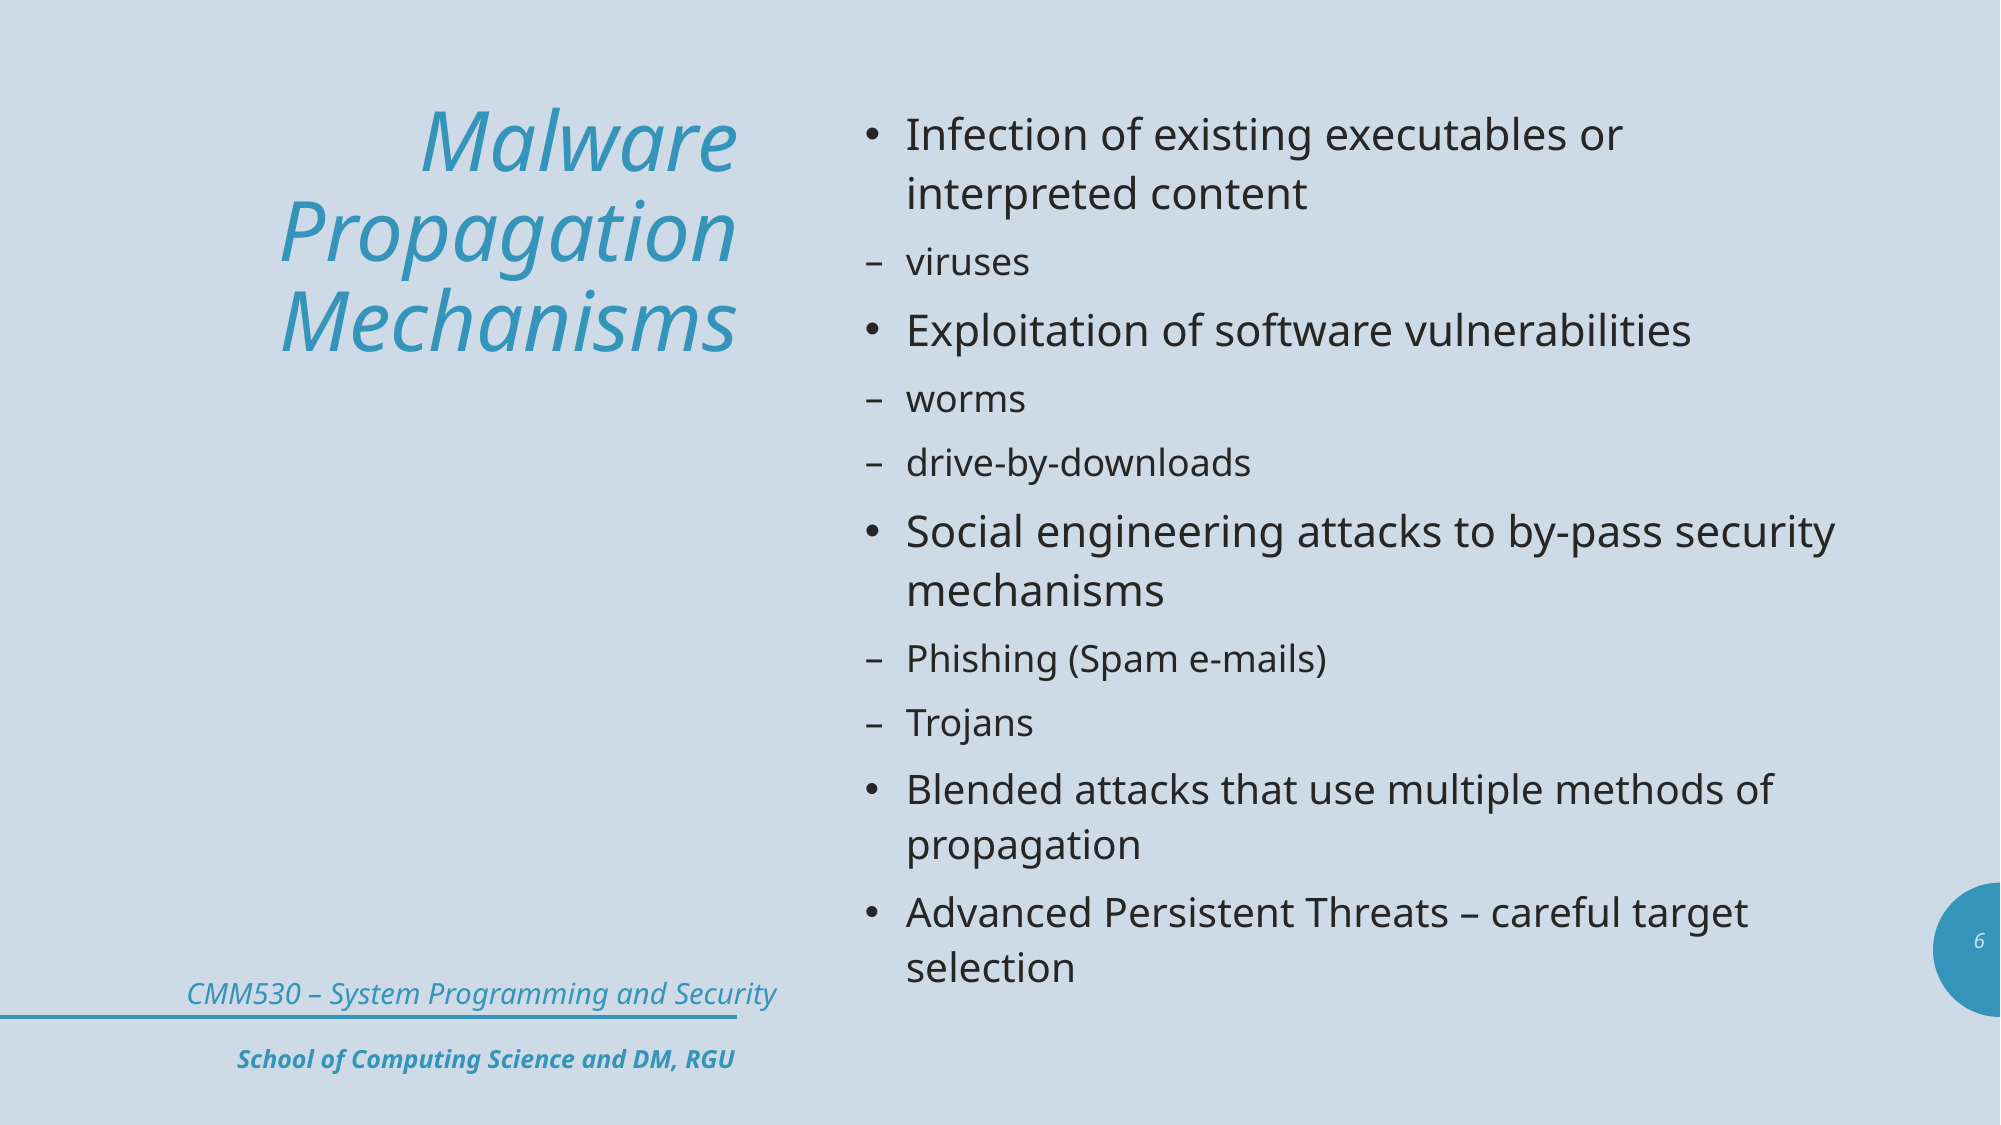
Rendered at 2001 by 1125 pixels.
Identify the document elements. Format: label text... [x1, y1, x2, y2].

title Malware Propagation Mechanisms [125, 91, 754, 905]
slide_number 6 [1933, 904, 2000, 980]
list Infection of existing executables or interpreted content viruses Exploitation of software vulnerabilities worms drive-by-downloads Social engineering attacks to by-pass security mechanisms Phishing (Spam e-mails) Trojans Blended attacks that use multiple methods of propagation Advanced Persistent Threats – careful target selection [849, 93, 1875, 1005]
